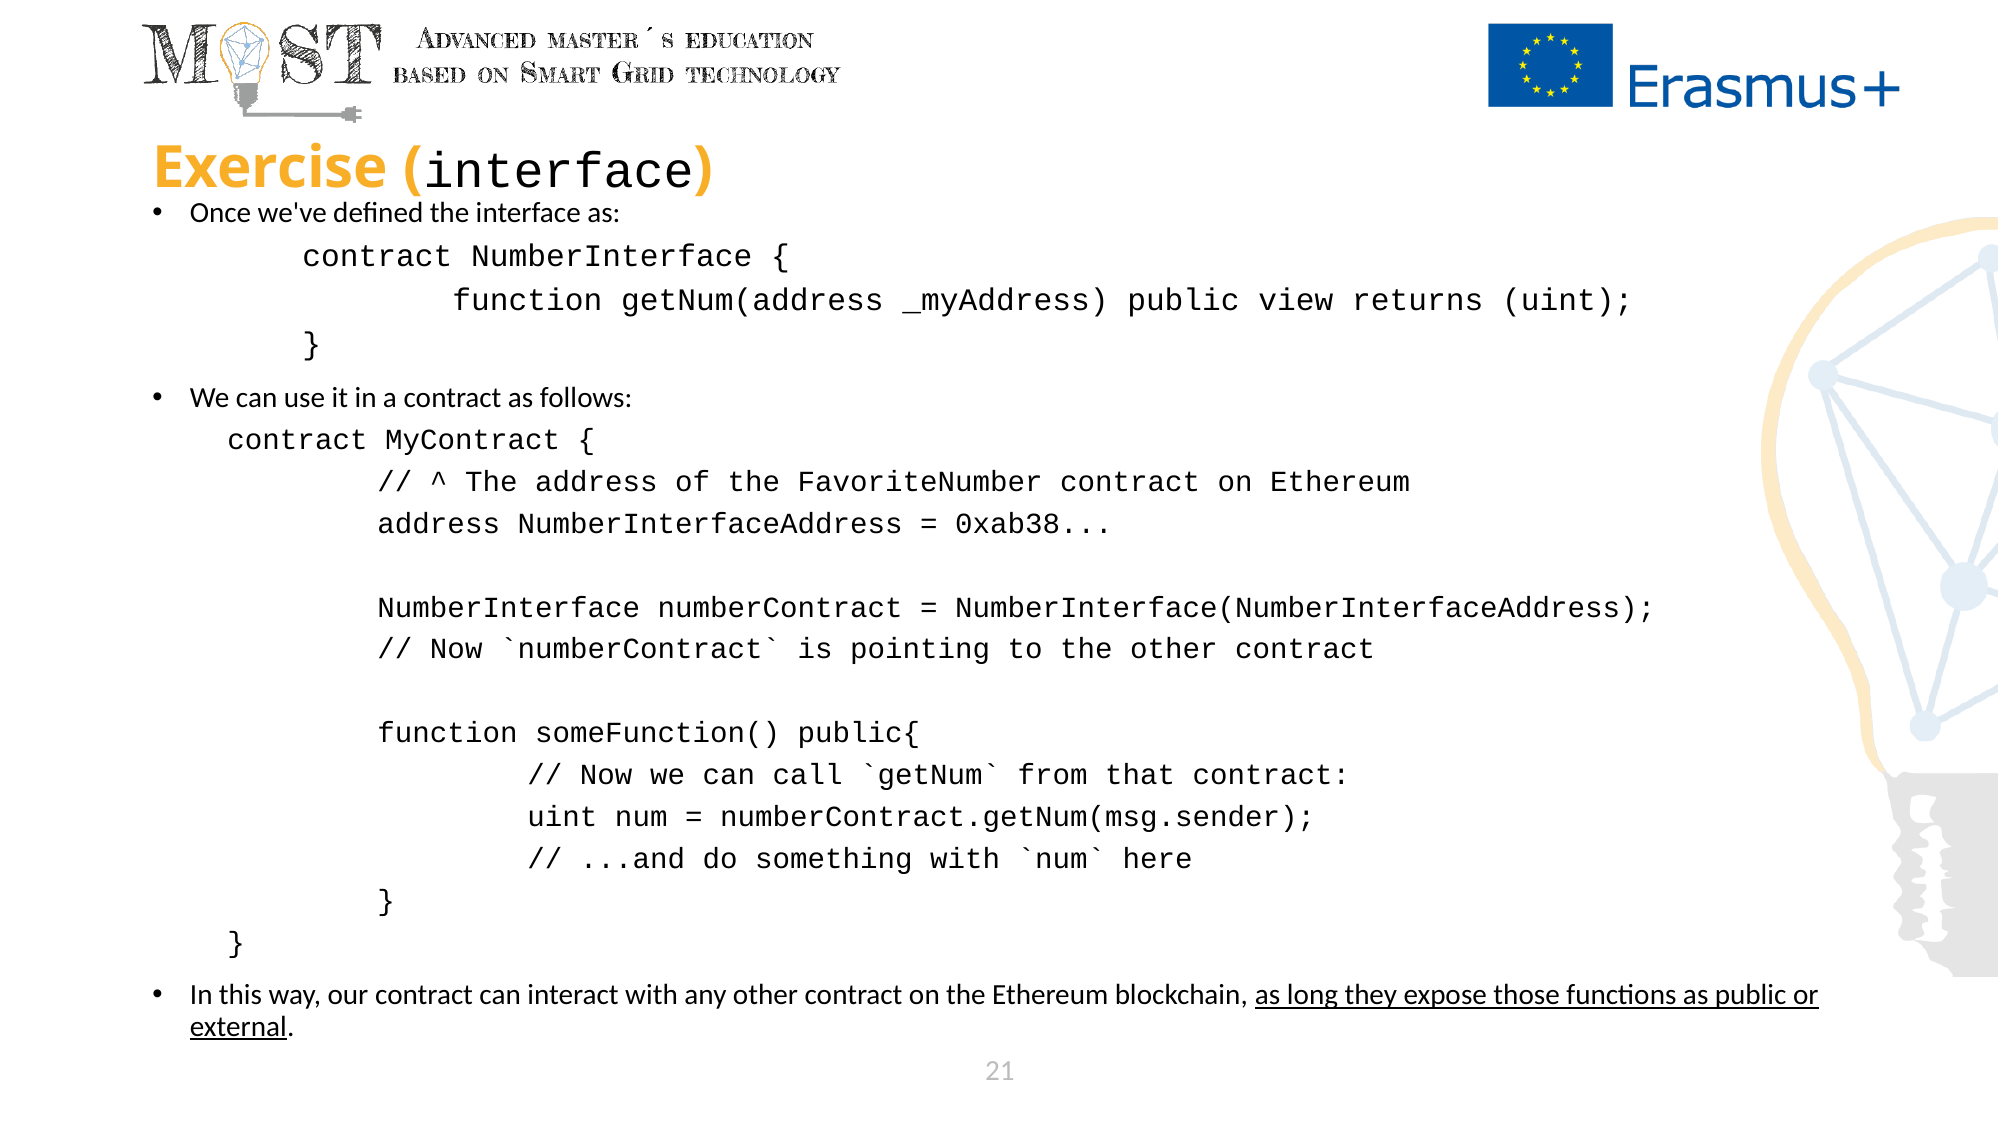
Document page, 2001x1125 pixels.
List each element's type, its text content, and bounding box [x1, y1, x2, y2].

title Exercise (interface) [137, 82, 1863, 190]
list Once we've defined the interface as: contract NumberInterface { function getNum(address _myAddress) public view returns (uint); } We can use it in a contract as follows: contract MyContract { // ^ The address of the FavoriteNumber contract on Ethereum address NumberInterfaceAddress = 0xab38... NumberInterface numberContract = NumberInterface(NumberInterfaceAddress); // Now `numberContract` is pointing to the other contract function someFunction() public{ // Now we can call `getNum` from that contract: uint num = numberContract.getNum(msg.sender); // ...and do something with `num` here } } In this way, our contract can interact with any other contract on the Ethereum blockchain, as long they expose those functions as public or external. [137, 190, 1863, 1078]
slide_number 21 [935, 1039, 1065, 1099]
picture [1464, 0, 1923, 131]
picture [135, 22, 841, 130]
